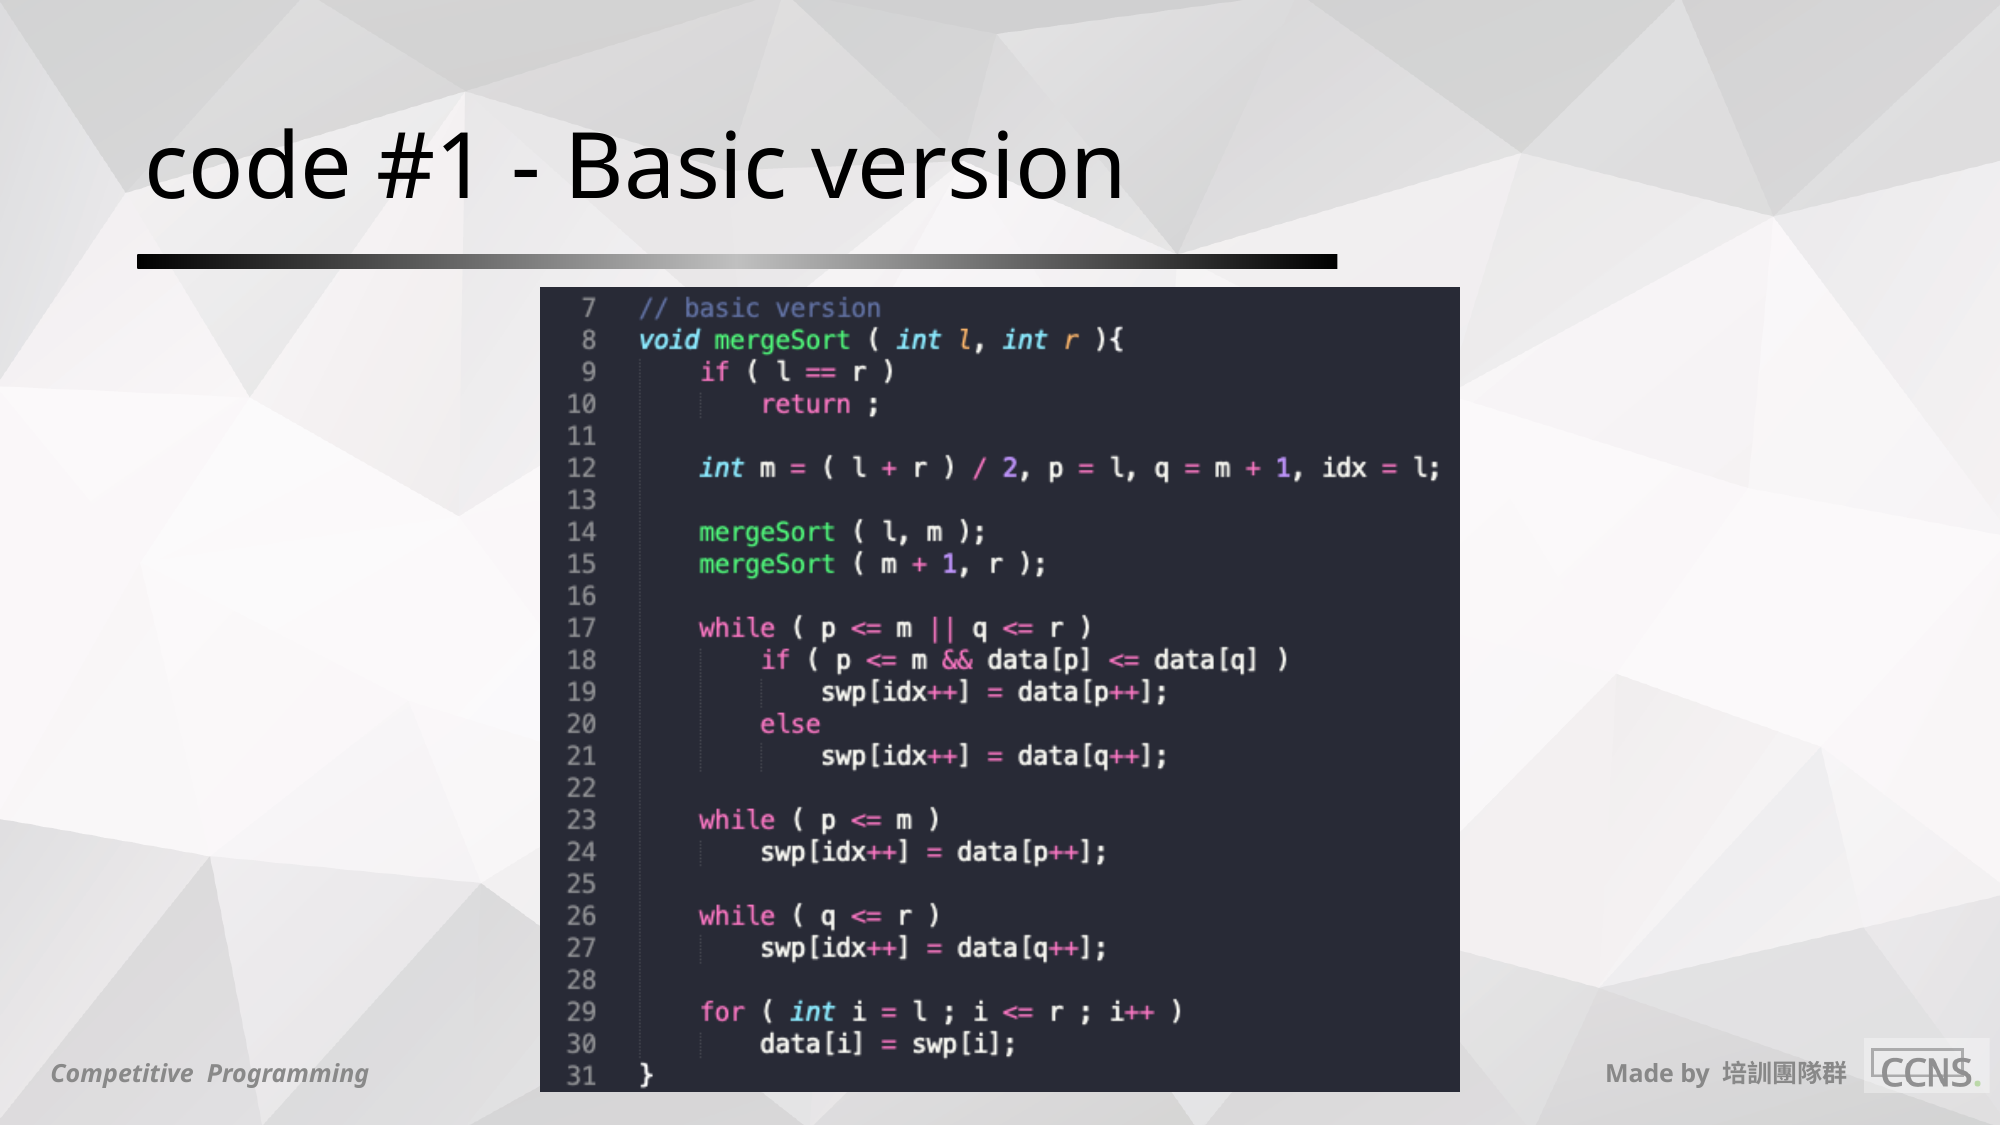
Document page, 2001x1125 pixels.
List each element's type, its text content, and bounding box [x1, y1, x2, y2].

picture [0, 0, 2000, 1125]
title code #1 - Basic version [136, 59, 1863, 278]
